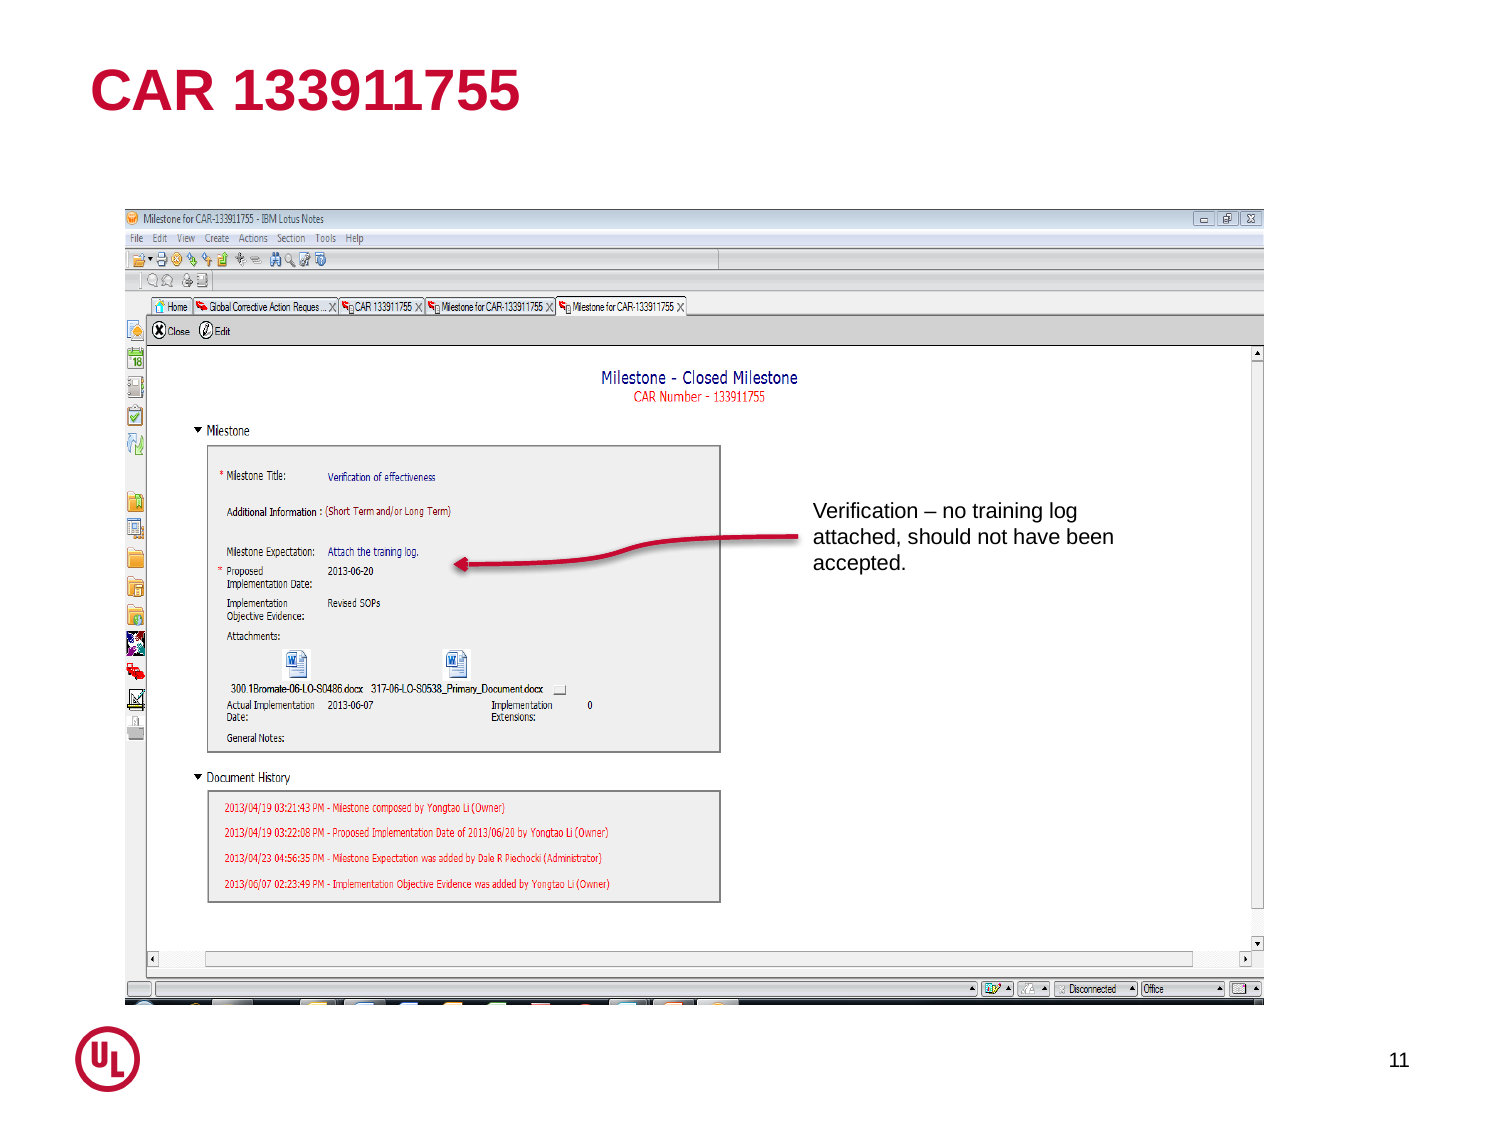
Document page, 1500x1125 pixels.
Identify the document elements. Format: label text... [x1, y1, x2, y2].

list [119, 201, 1269, 1006]
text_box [453, 536, 799, 565]
picture [75, 1026, 140, 1092]
slide_number 11 [1319, 1029, 1425, 1090]
title CAR 133911755 [75, 45, 1425, 233]
